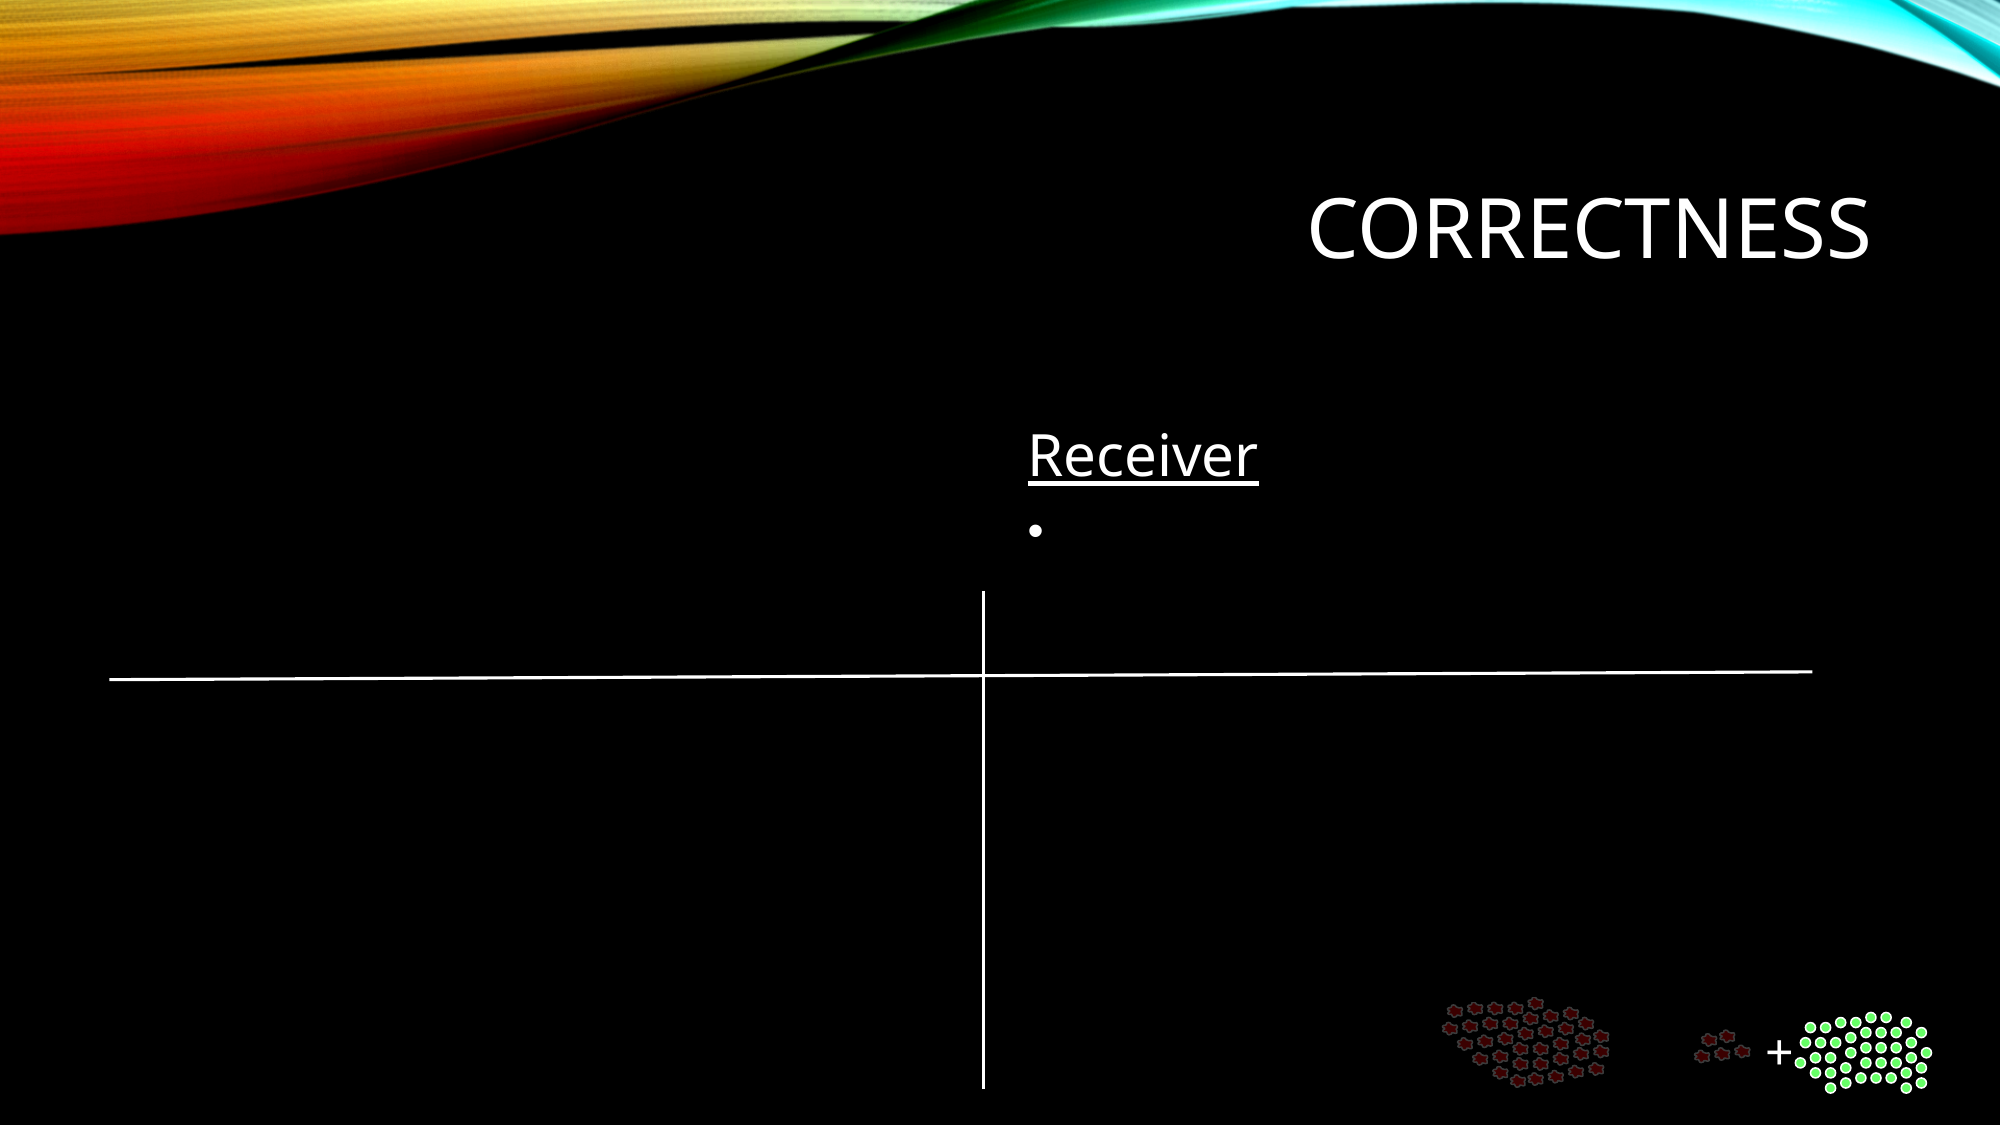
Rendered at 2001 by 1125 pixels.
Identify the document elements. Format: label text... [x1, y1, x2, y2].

picture [0, 0, 2000, 237]
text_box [109, 671, 983, 680]
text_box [985, 671, 1813, 680]
list Receiver [1012, 361, 1846, 497]
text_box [1410, 976, 1932, 1114]
title Correctness [474, 125, 1888, 338]
